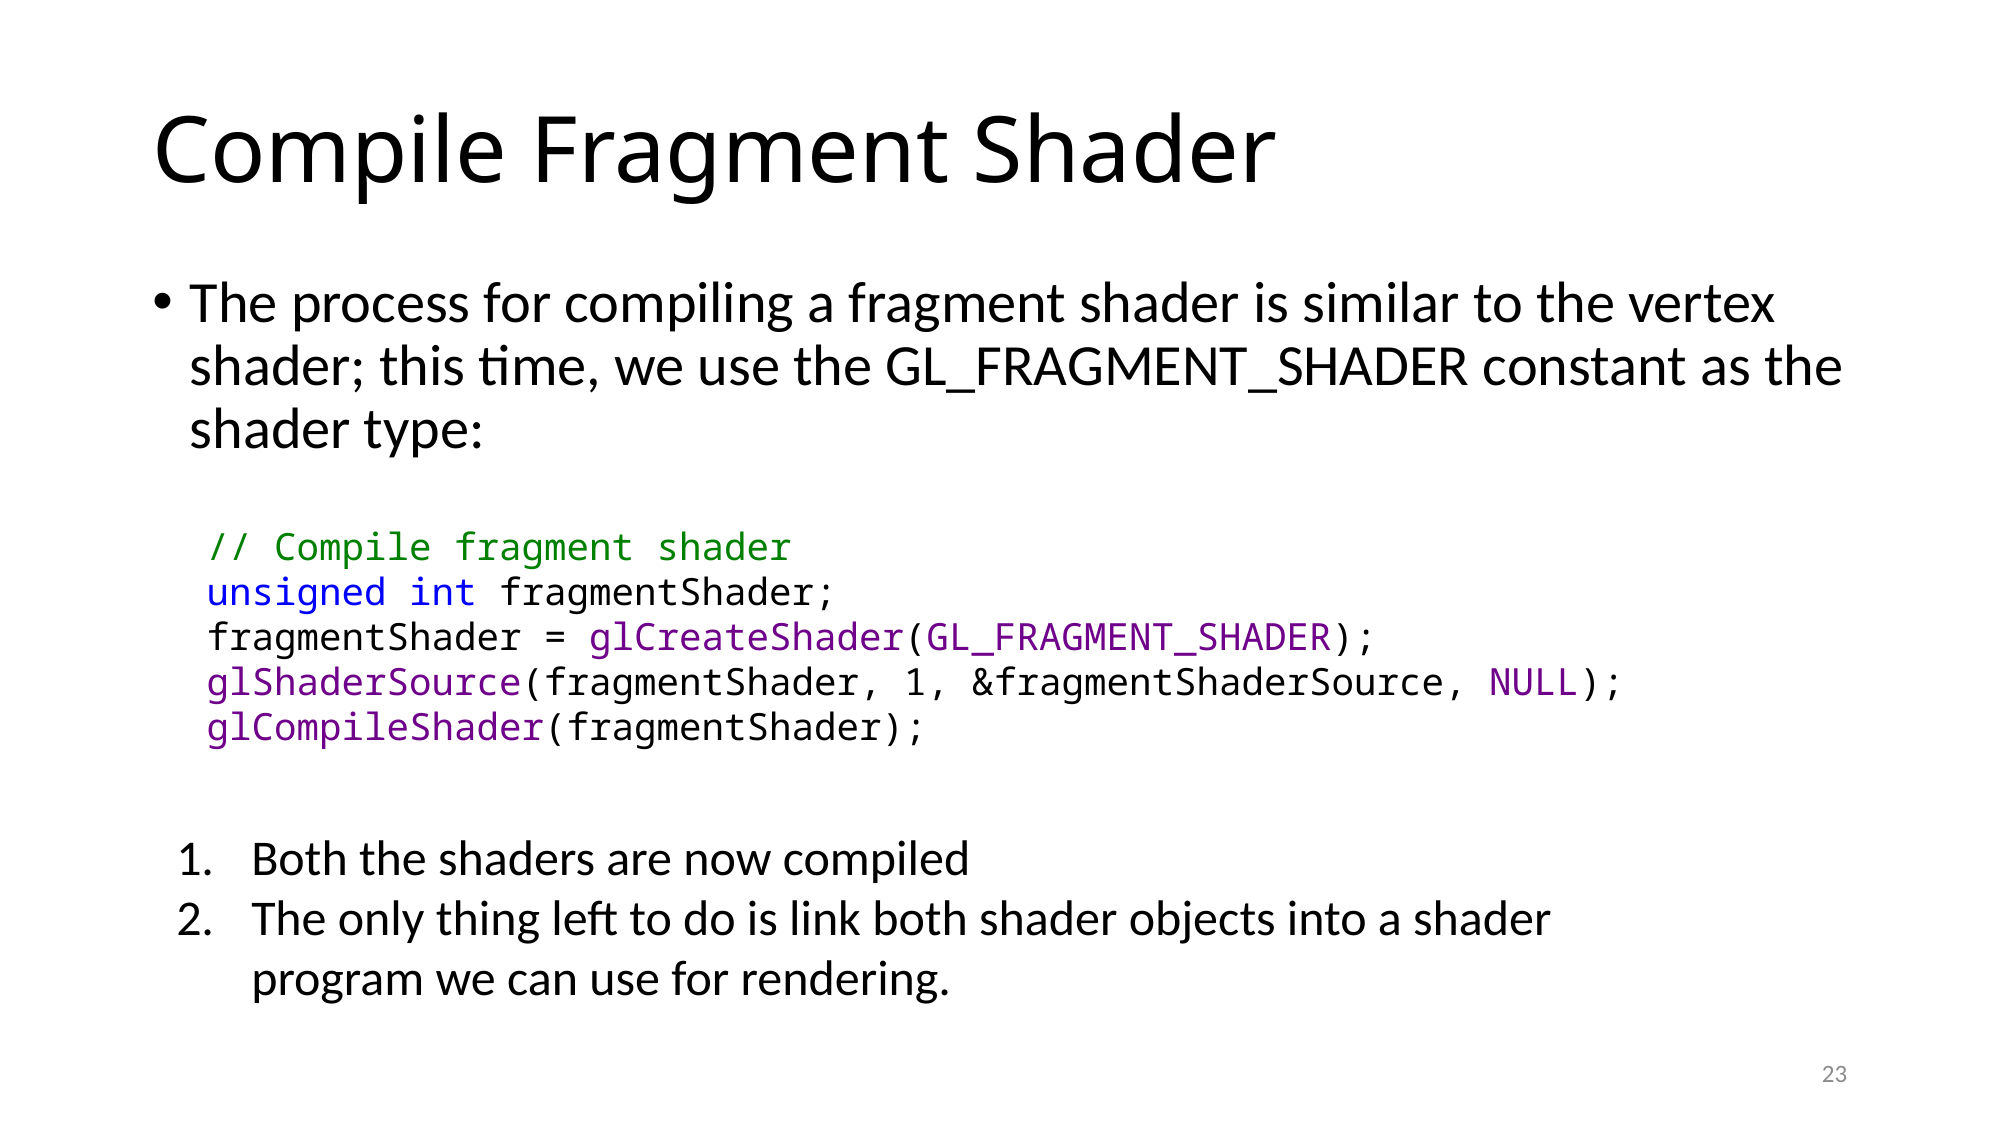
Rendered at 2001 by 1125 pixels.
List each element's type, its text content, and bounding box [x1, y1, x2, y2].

list The process for compiling a fragment shader is similar to the vertex shader; this time, we use the GL_FRAGMENT_SHADER constant as the shader type: [137, 264, 1863, 474]
text_box // Compile fragment shader unsigned int fragmentShader; fragmentShader = glCreateShader(GL_FRAGMENT_SHADER); glShaderSource(fragmentShader, 1, &fragmentShaderSource, NULL); glCompileShader(fragmentShader); [191, 515, 1683, 756]
text_box Both the shaders are now compiled The only thing left to do is link both shader objects into a shader program we can use for rendering. [161, 818, 1675, 1014]
title Compile Fragment Shader [137, 59, 1863, 247]
slide_number 23 [1412, 1042, 1863, 1103]
